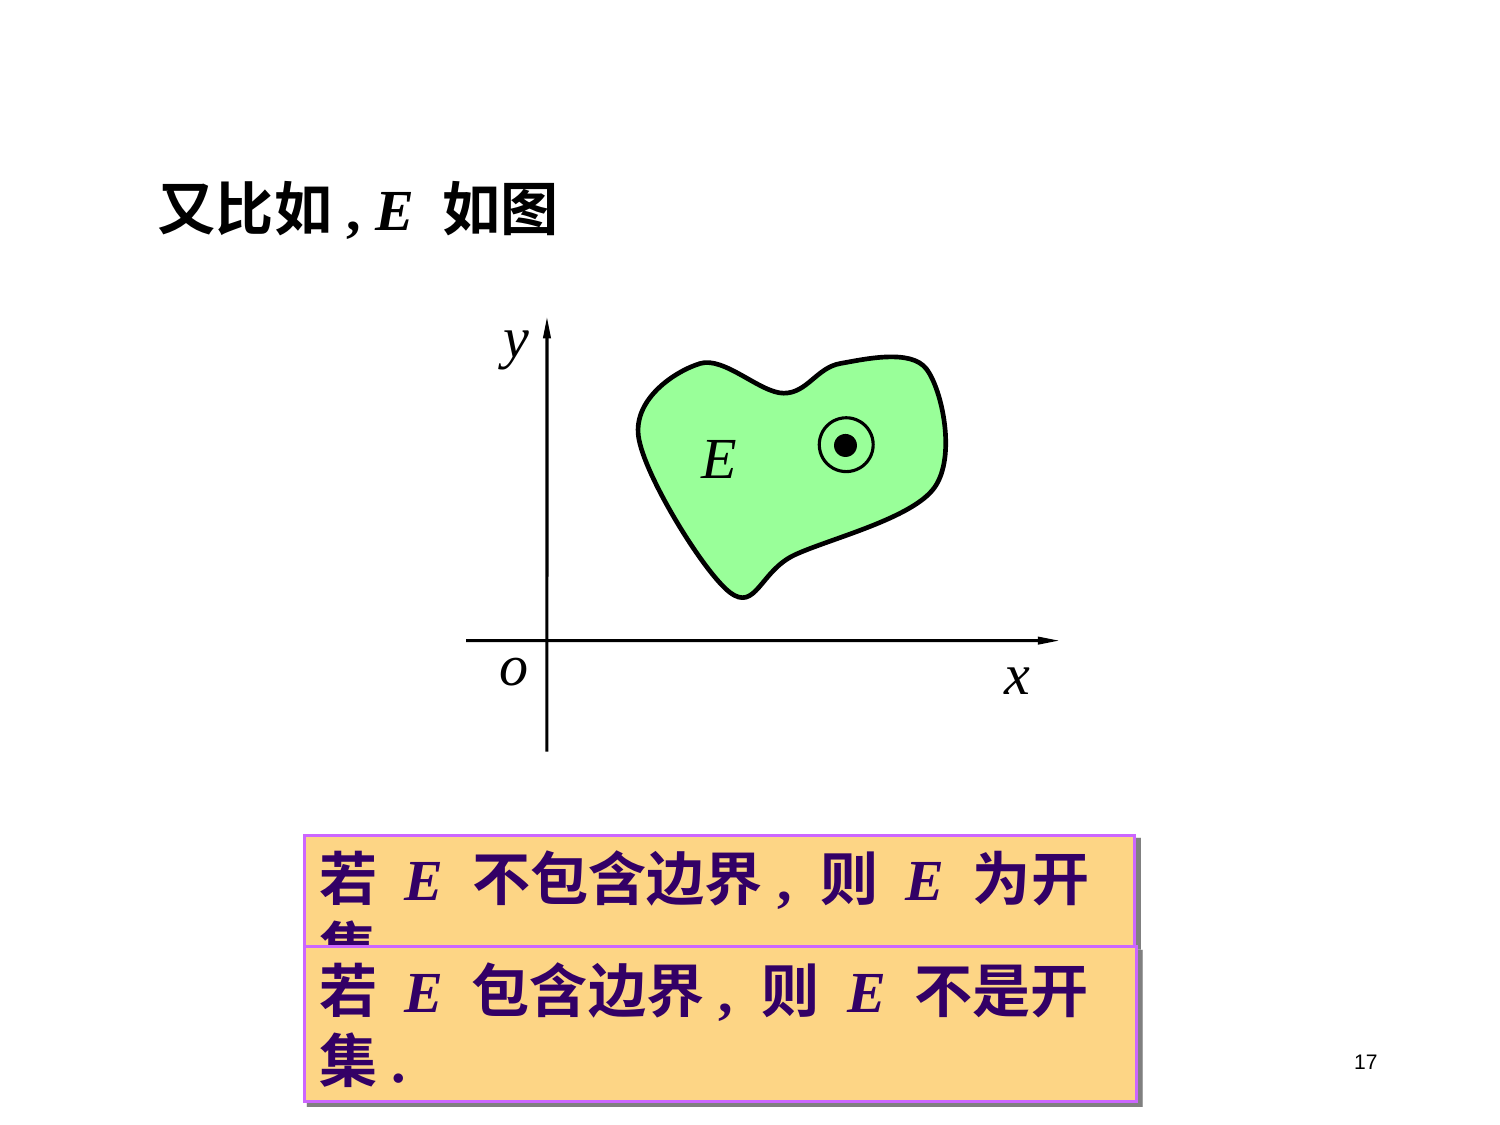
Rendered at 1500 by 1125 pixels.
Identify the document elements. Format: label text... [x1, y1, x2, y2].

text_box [466, 291, 1059, 752]
text_box 若 E 包含边界, 则 E 不是开集. [304, 946, 1137, 1102]
text_box 又比如, E 如图 [142, 164, 903, 250]
text_box 若 E 不包含边界, 则 E 为开集. [304, 835, 1135, 946]
slide_number 17 [1141, 1024, 1425, 1100]
